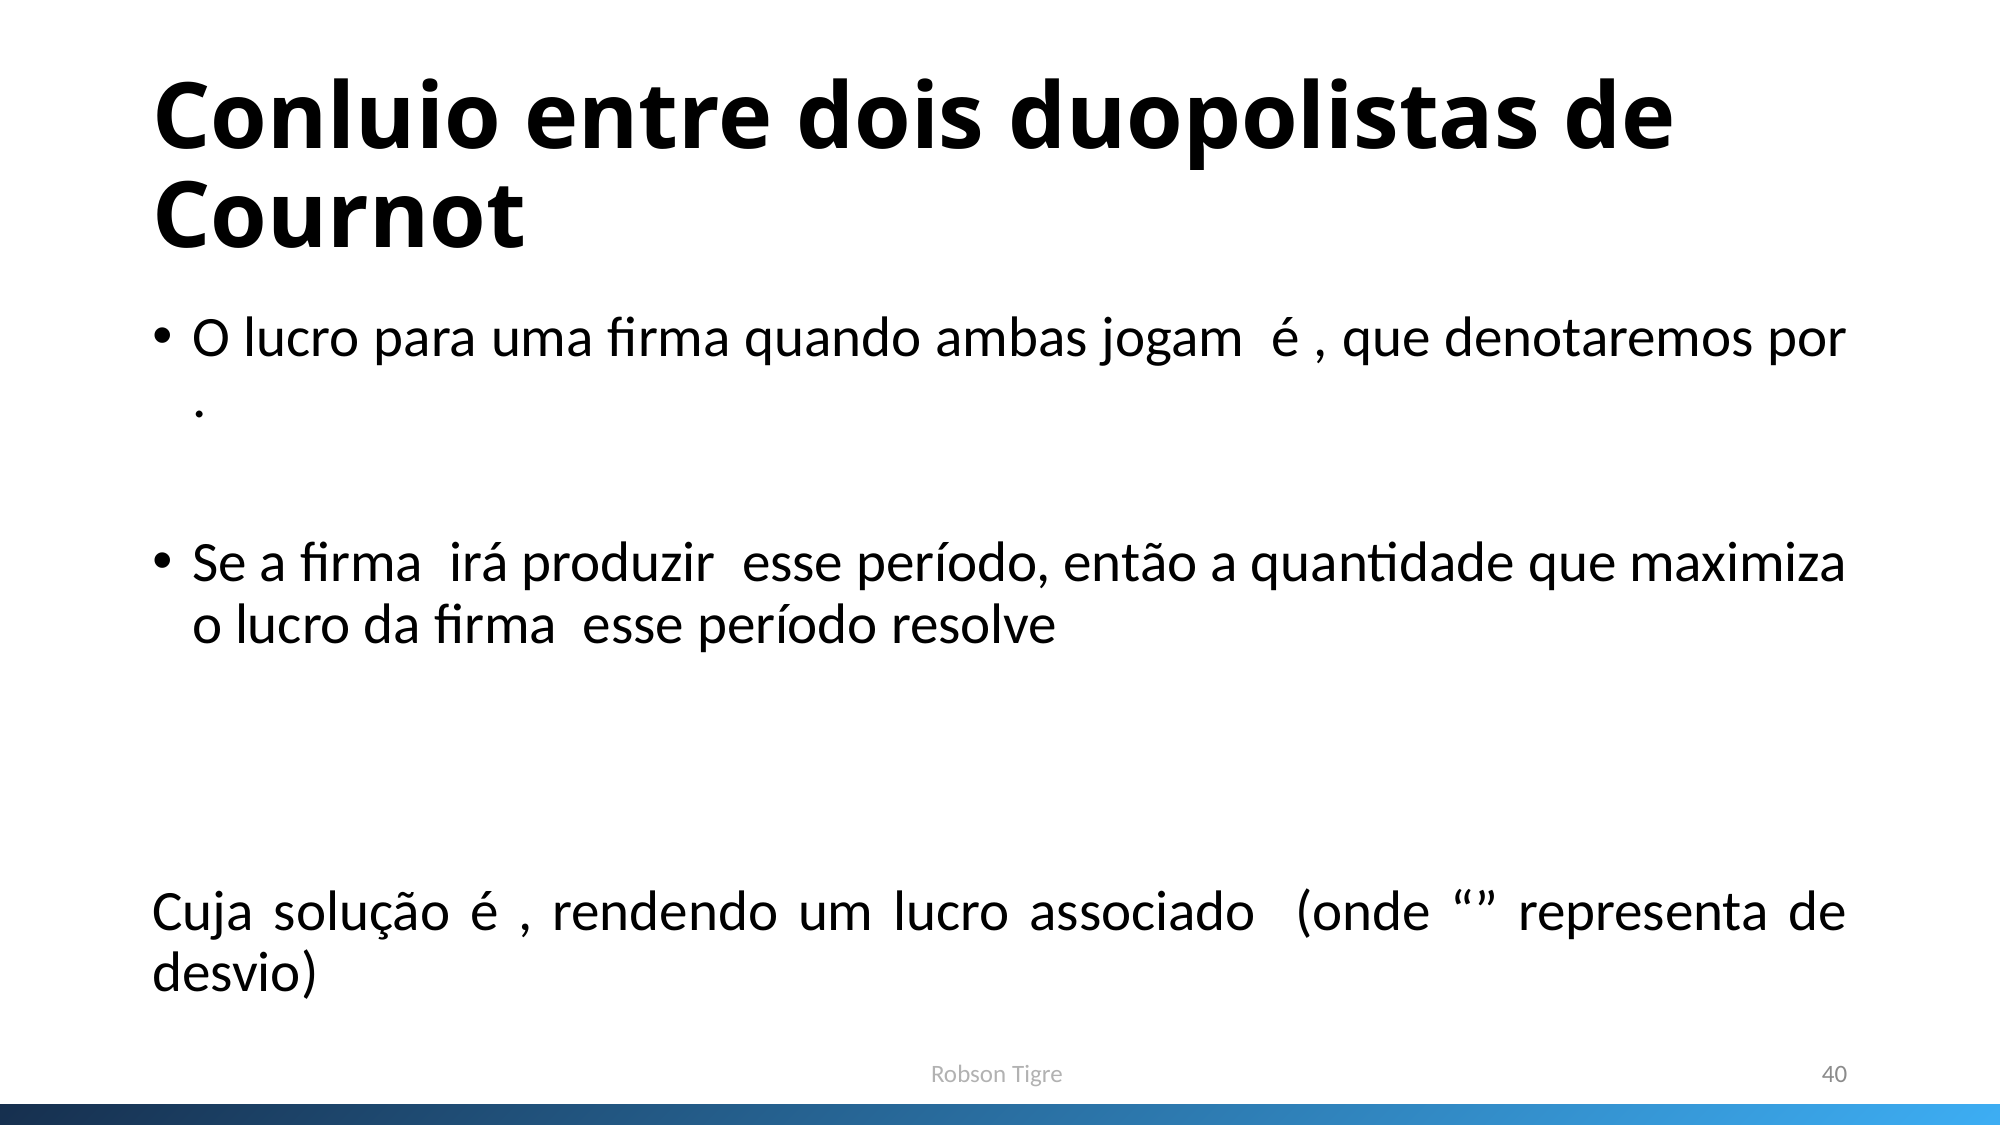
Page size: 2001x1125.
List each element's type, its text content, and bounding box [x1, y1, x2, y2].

title Conluio entre dois duopolistas de Cournot [137, 59, 1863, 278]
slide_number 40 [1412, 1042, 1863, 1103]
footer Robson Tigre [662, 1042, 1338, 1103]
